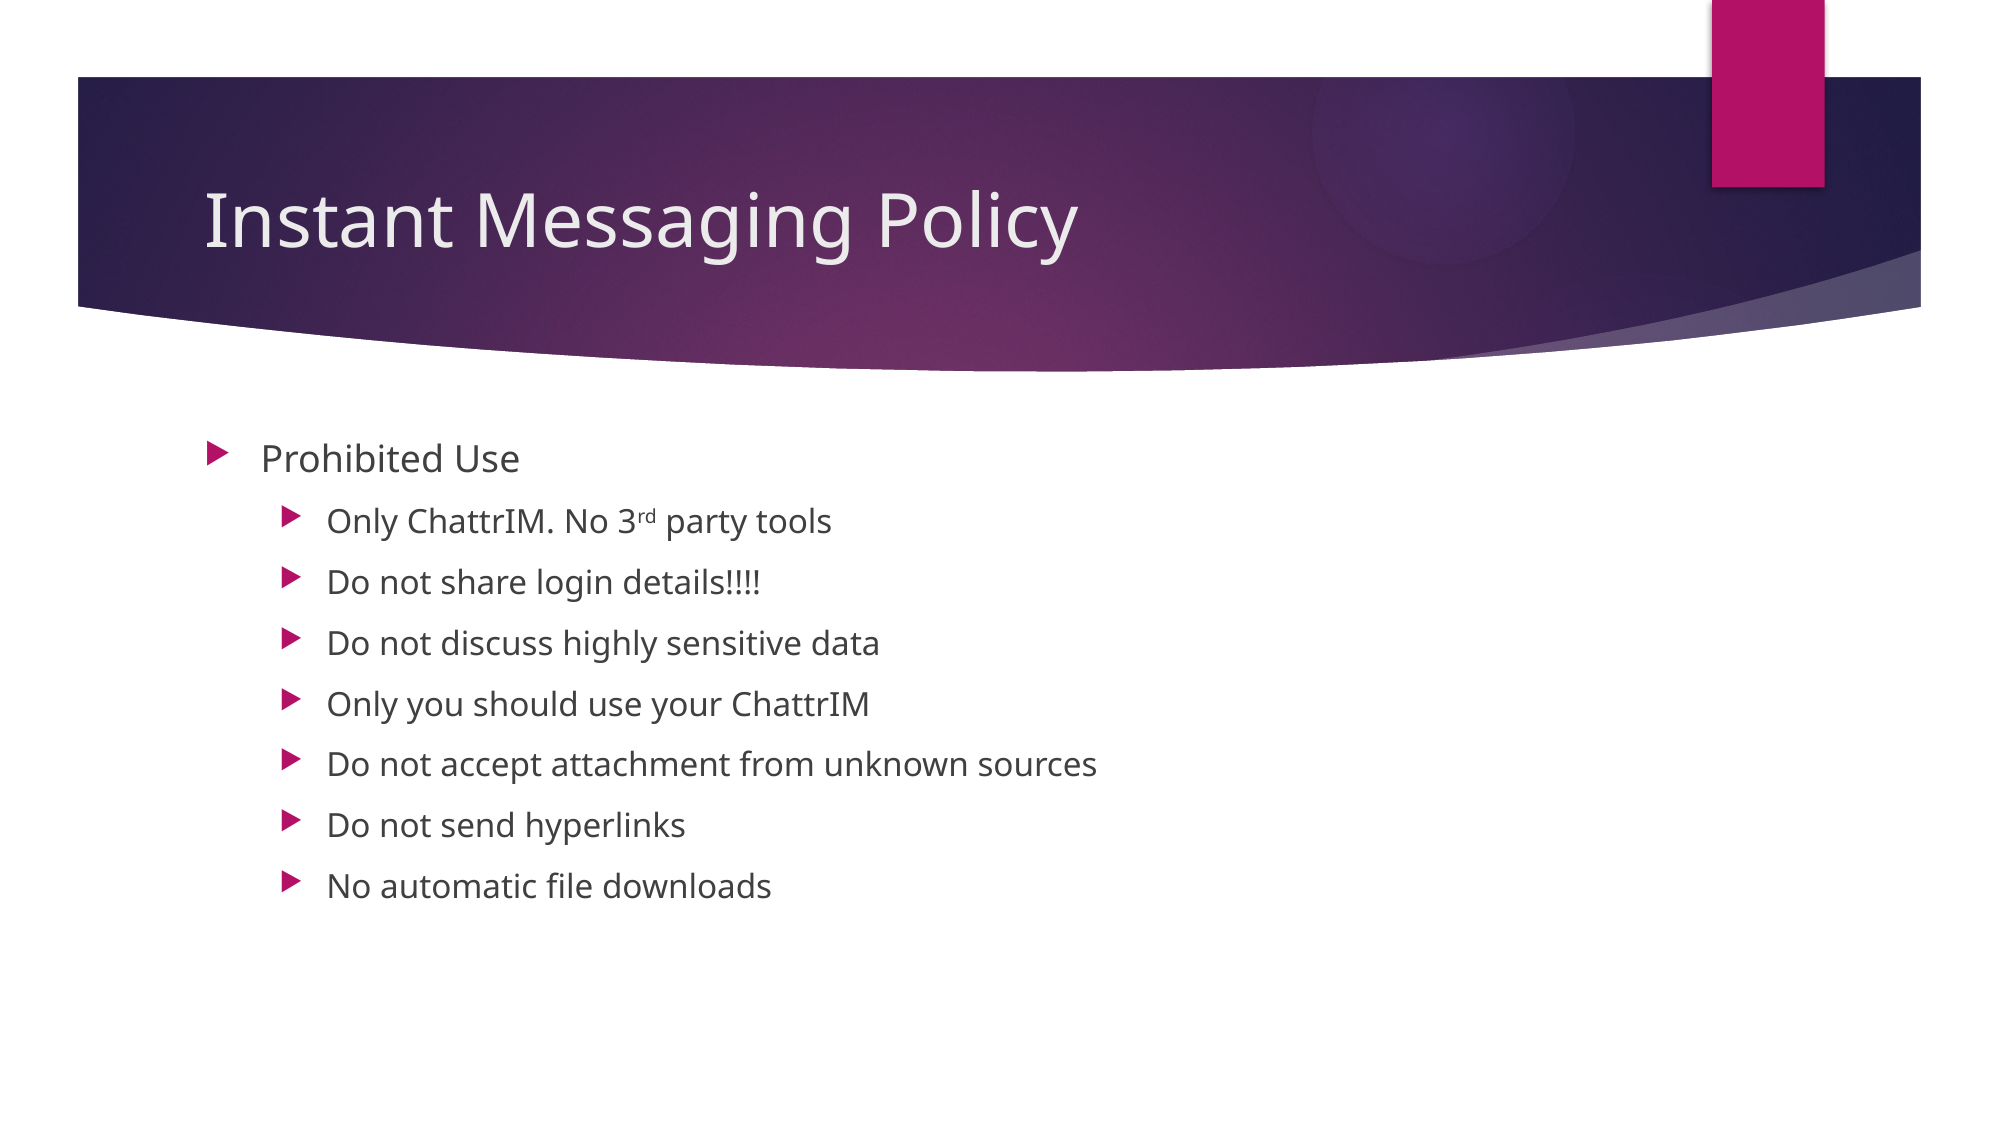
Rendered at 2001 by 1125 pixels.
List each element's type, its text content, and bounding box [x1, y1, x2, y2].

list Prohibited Use Only ChattrIM. No 3rd party tools Do not share login details!!!! Do not discuss highly sensitive data Only you should use your ChattrIM Do not accept attachment from unknown sources Do not send hyperlinks No automatic file downloads [189, 427, 1638, 988]
title Instant Messaging Policy [189, 159, 1627, 276]
